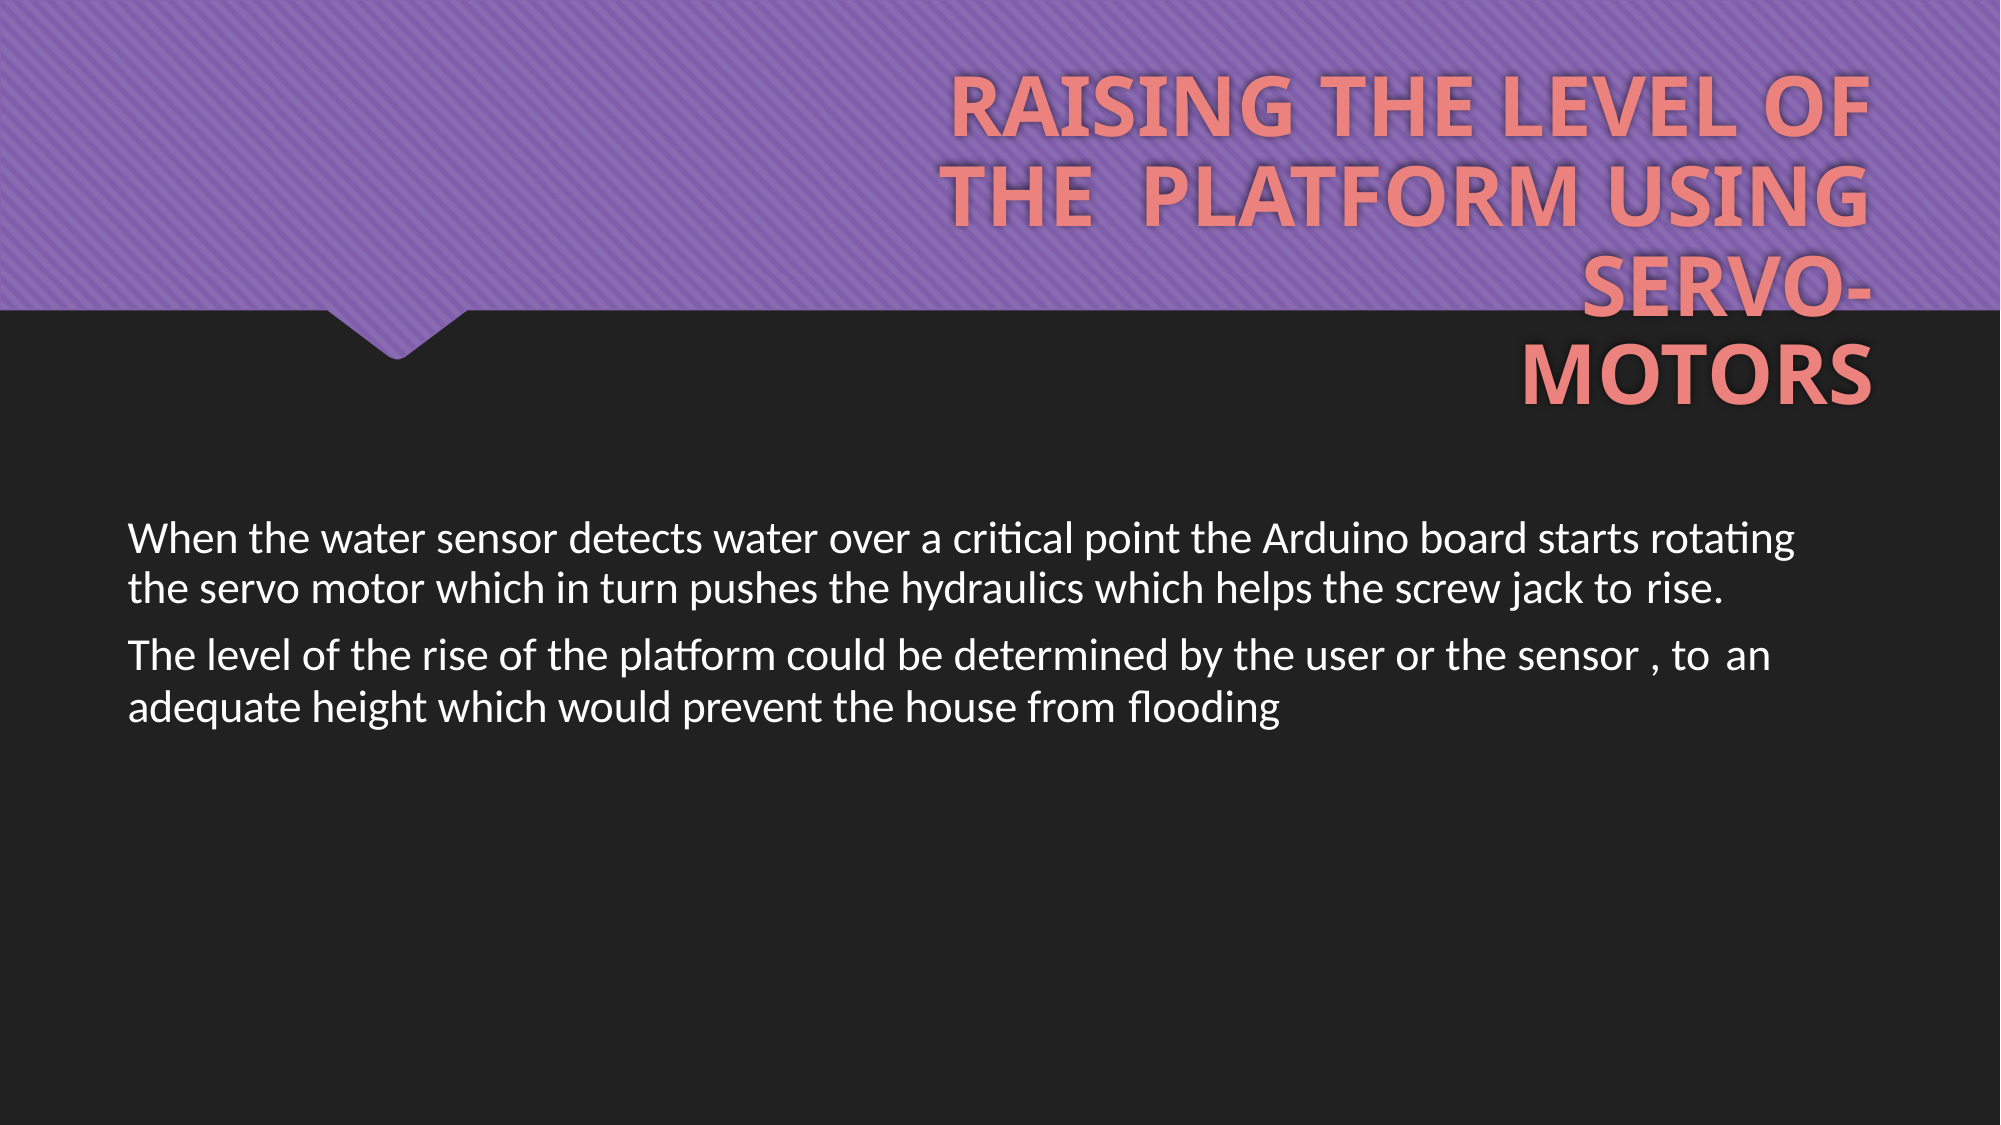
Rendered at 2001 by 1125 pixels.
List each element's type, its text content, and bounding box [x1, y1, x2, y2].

text_box When the water sensor detects water over a critical point the Arduino board starts rotating the servo motor which in turn pushes the hydraulics which helps the screw jack to rise. The level of the rise of the platform could be determined by the user or the sensor , to an adequate height which would prevent the house from flooding [125, 505, 1830, 733]
title RAISING THE LEVEL OF THE PLATFORM USING SERVO- MOTORS [839, 49, 1875, 422]
